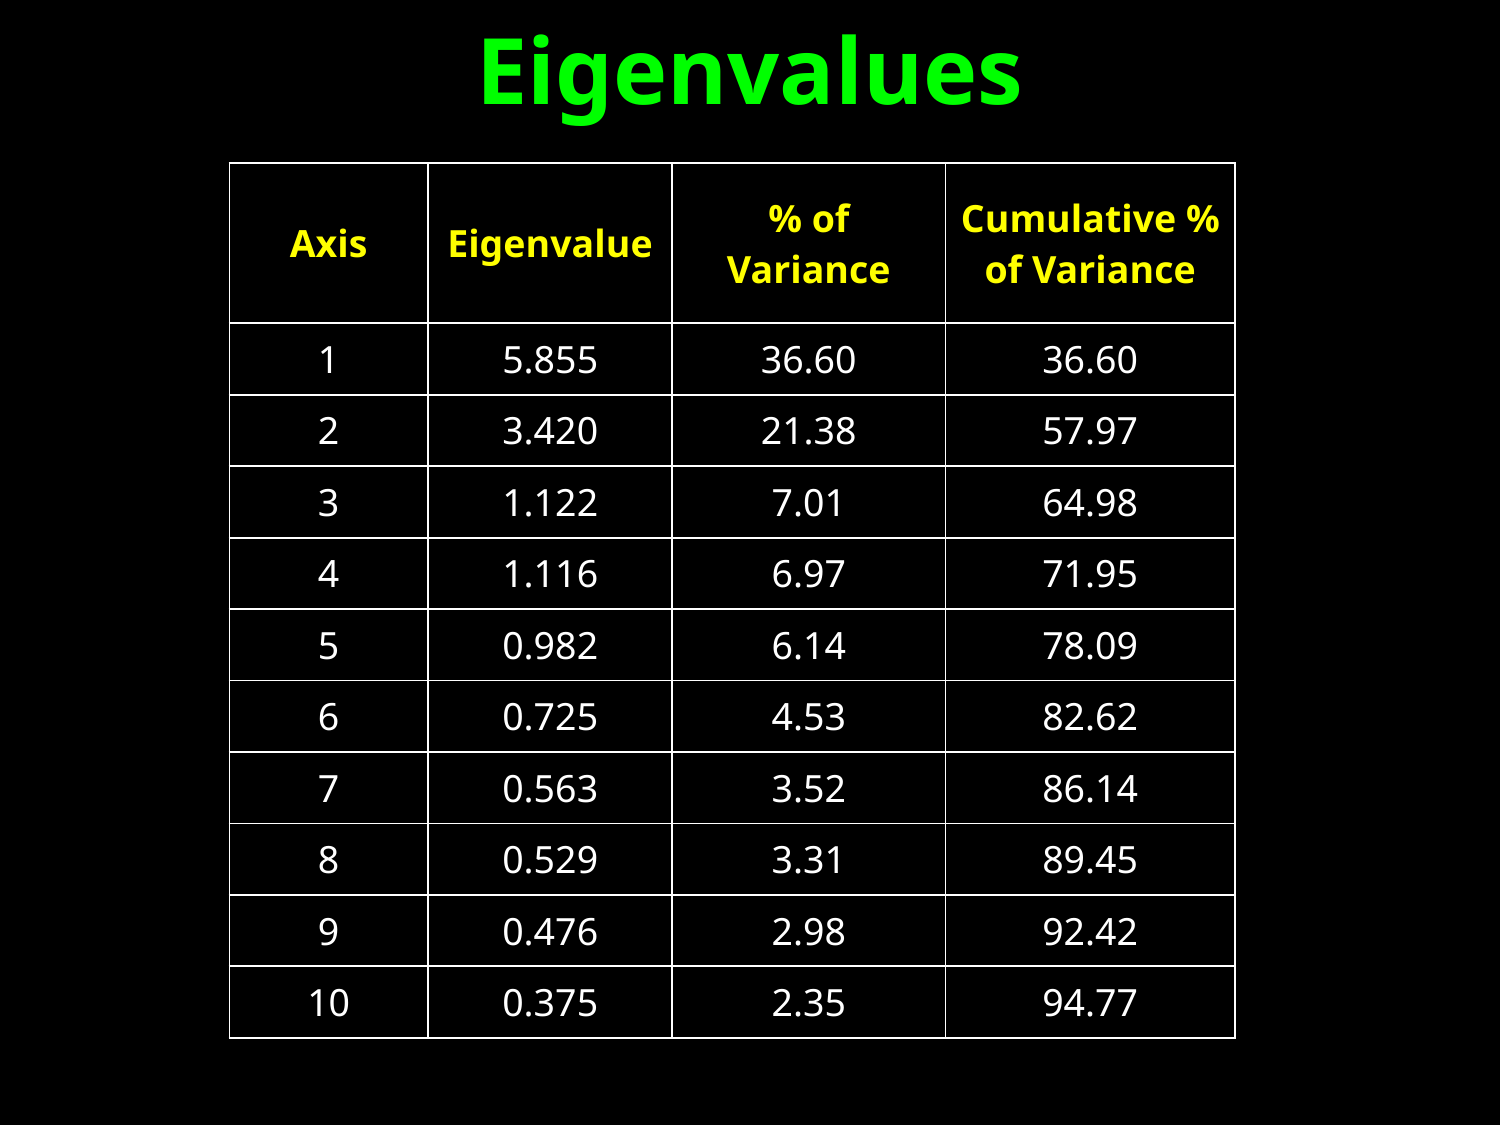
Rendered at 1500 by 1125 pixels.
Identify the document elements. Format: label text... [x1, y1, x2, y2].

table_cell 36.60 [946, 324, 1234, 394]
table_cell 0.563 [429, 753, 671, 823]
table_cell 6 [230, 681, 427, 751]
table_cell 21.38 [673, 396, 945, 465]
table_cell 3.31 [673, 824, 945, 894]
table_cell 3 [230, 467, 427, 537]
table_cell 0.529 [429, 824, 671, 894]
table_cell 1.122 [429, 467, 671, 537]
table_cell 7.01 [673, 467, 945, 537]
table_cell 36.60 [673, 324, 945, 394]
table_cell 89.45 [946, 824, 1234, 894]
table_cell 7 [230, 753, 427, 823]
table_cell 4.53 [673, 681, 945, 751]
table_cell 0.476 [429, 896, 671, 965]
table_cell 0.725 [429, 681, 671, 751]
table_header Axis [230, 164, 427, 322]
text_box Eigenvalues [14, 0, 1486, 138]
table_cell 0.982 [429, 610, 671, 680]
table_cell 8 [230, 824, 427, 894]
table_cell 9 [230, 896, 427, 965]
table_cell 1 [230, 324, 427, 394]
table_cell 82.62 [946, 681, 1234, 751]
table_cell 6.14 [673, 610, 945, 680]
table_header % of Variance [673, 164, 945, 322]
table_cell 64.98 [946, 467, 1234, 537]
table_cell 5 [230, 610, 427, 680]
table_cell 10 [230, 967, 427, 1037]
table_cell 1.116 [429, 539, 671, 608]
table_cell 86.14 [946, 753, 1234, 823]
table_header Eigenvalue [429, 164, 671, 322]
table_cell 2 [230, 396, 427, 465]
table_cell 2.35 [673, 967, 945, 1037]
table_cell 2.98 [673, 896, 945, 965]
table_cell 92.42 [946, 896, 1234, 965]
table_cell 5.855 [429, 324, 671, 394]
table_cell 0.375 [429, 967, 671, 1037]
table_cell 4 [230, 539, 427, 608]
table_cell 78.09 [946, 610, 1234, 680]
table_cell 71.95 [946, 539, 1234, 608]
table_cell 57.97 [946, 396, 1234, 465]
table_cell 3.52 [673, 753, 945, 823]
table_header Cumulative % of Variance [946, 164, 1234, 322]
table_cell 94.77 [946, 967, 1234, 1037]
table_cell 6.97 [673, 539, 945, 608]
table_cell 3.420 [429, 396, 671, 465]
